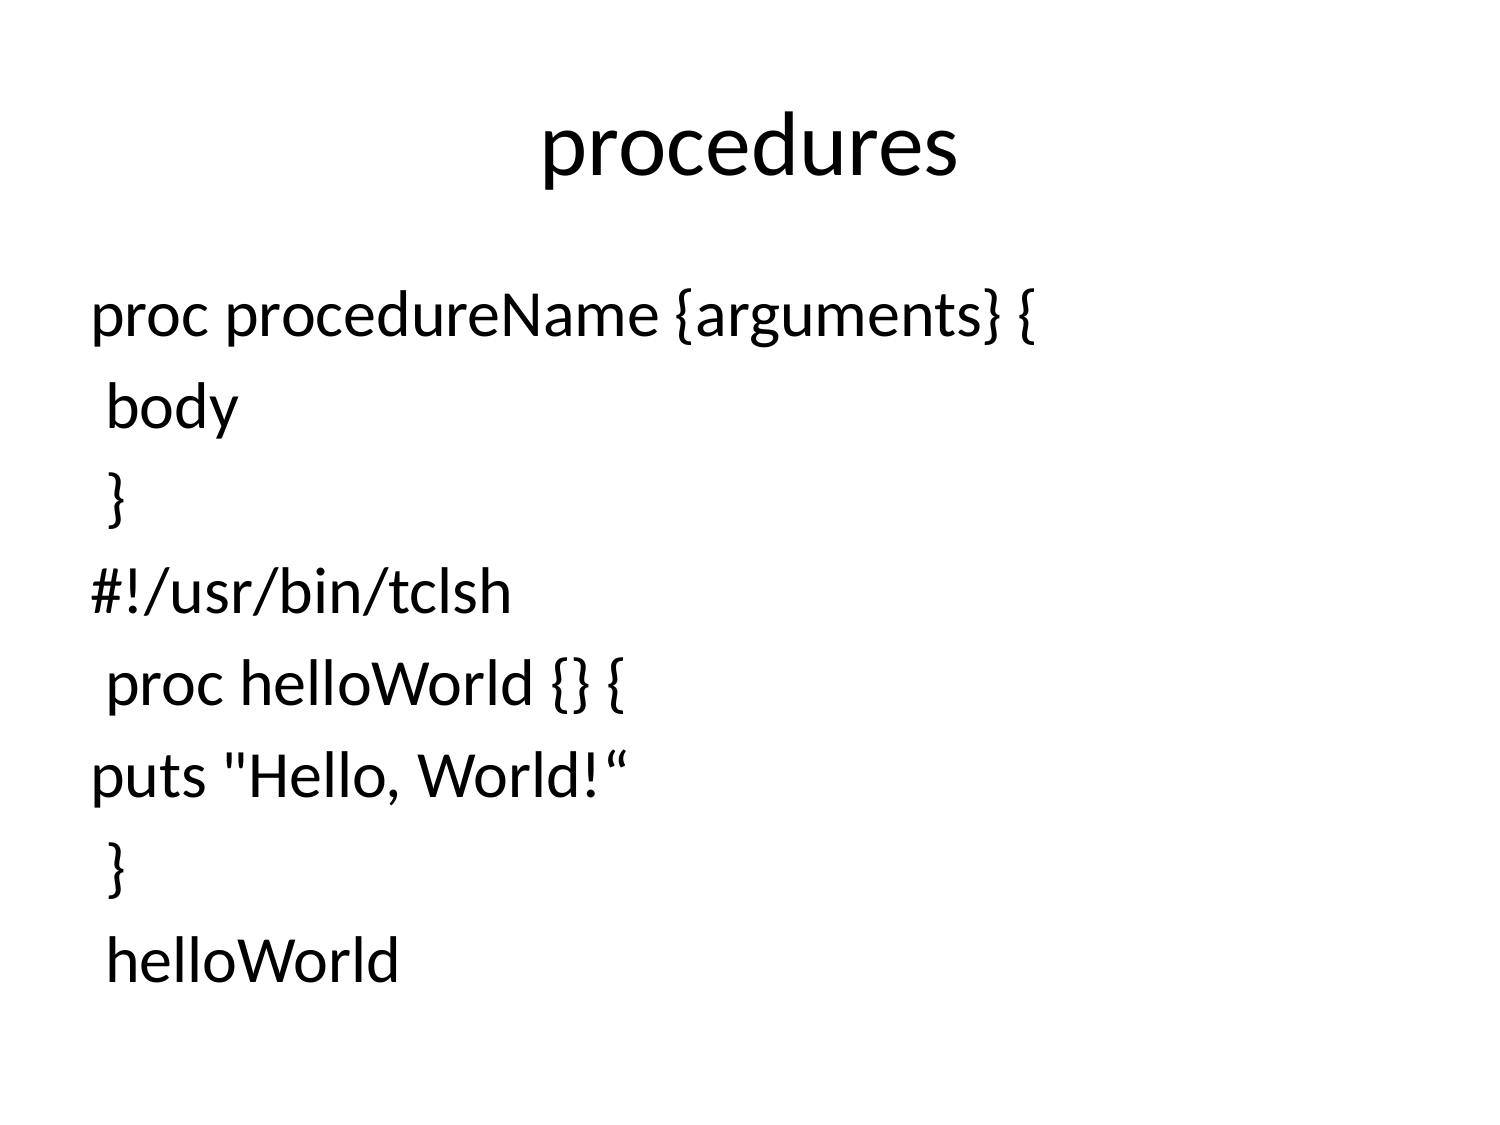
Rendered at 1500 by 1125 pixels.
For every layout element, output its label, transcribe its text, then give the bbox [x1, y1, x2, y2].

list proc procedureName {arguments} { body } #!/usr/bin/tclsh proc helloWorld {} { puts "Hello, World!“ } helloWorld [75, 262, 1425, 1005]
title procedures [75, 45, 1425, 233]
